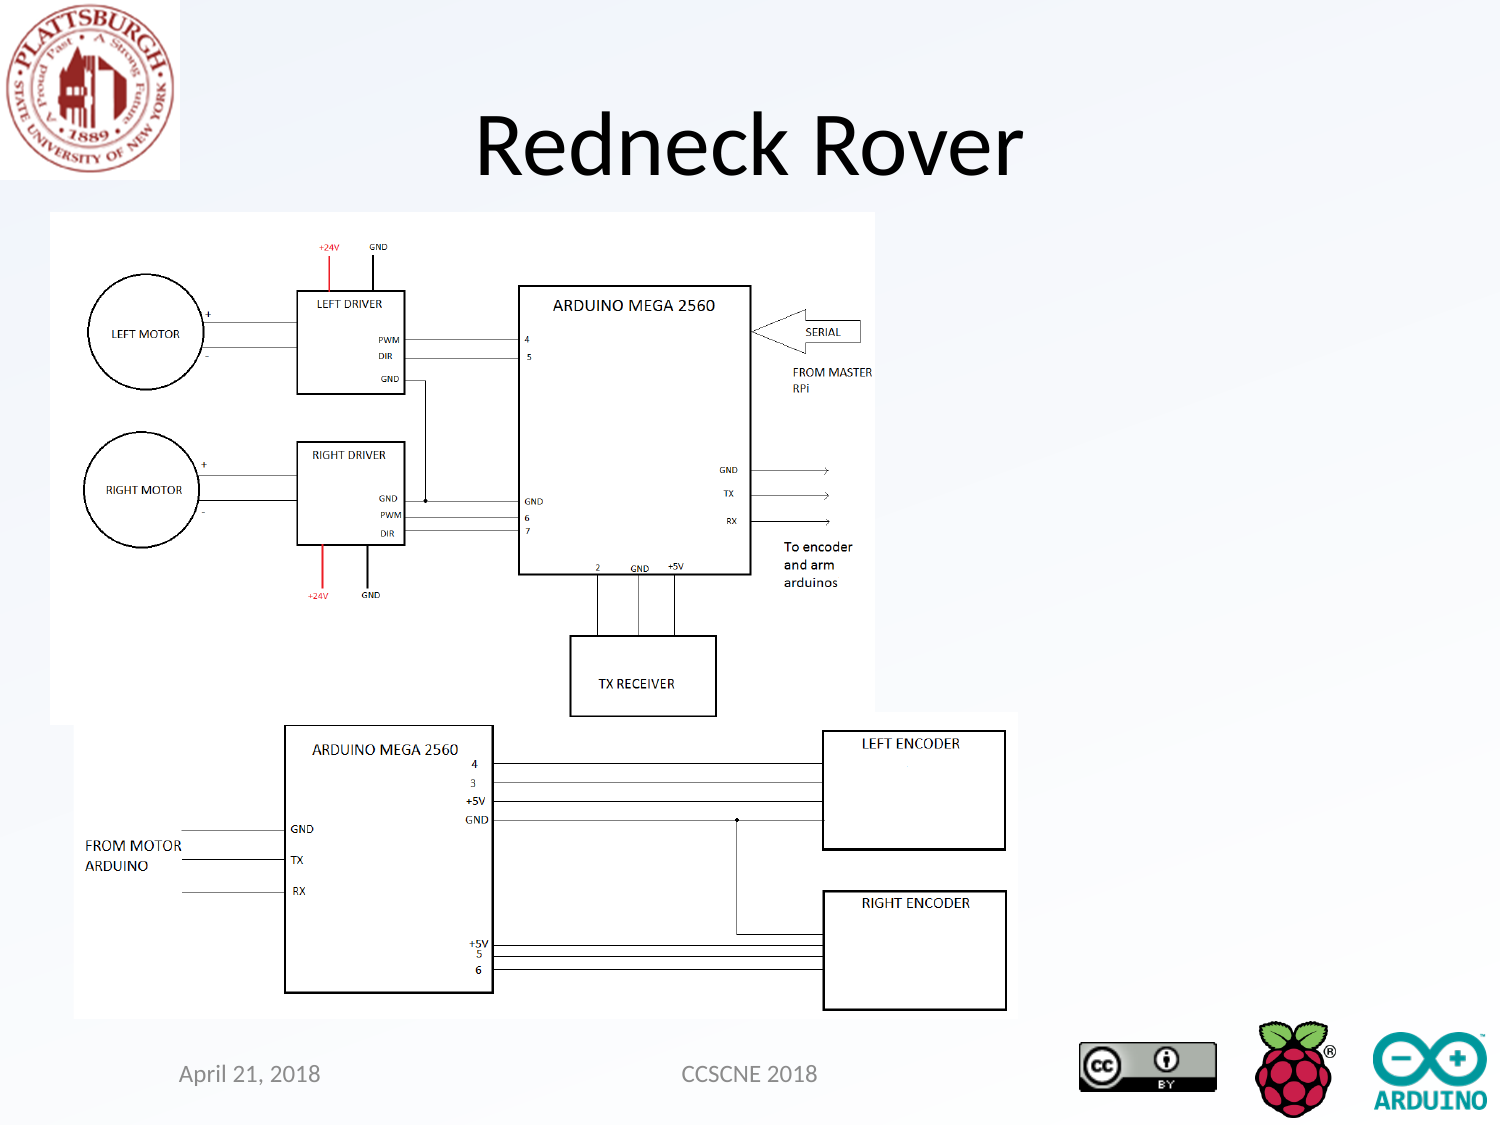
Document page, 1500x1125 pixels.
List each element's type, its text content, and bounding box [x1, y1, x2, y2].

picture [1079, 1042, 1217, 1092]
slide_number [75, 1042, 425, 1103]
title Redneck Rover [75, 45, 1425, 233]
picture [1255, 1021, 1336, 1118]
picture [0, 0, 180, 180]
picture [1373, 1032, 1487, 1110]
picture [49, 212, 1019, 1019]
footer CCSCNE 2018 [512, 1042, 988, 1103]
